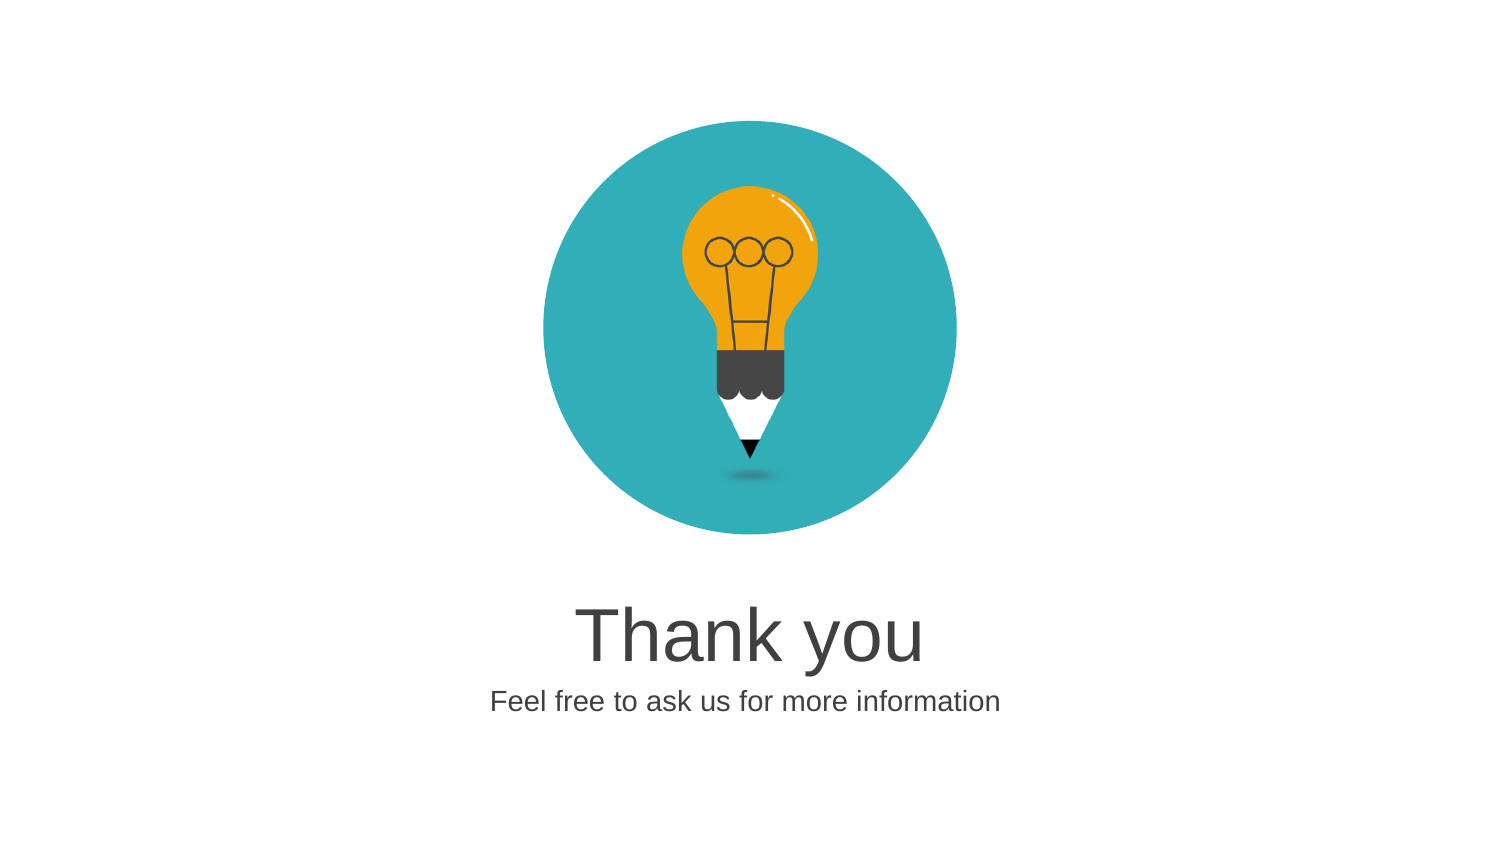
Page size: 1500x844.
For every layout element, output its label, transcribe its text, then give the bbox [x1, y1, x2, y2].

list Thank you [0, 584, 1500, 676]
picture [682, 186, 818, 486]
list Feel free to ask us for more information [0, 676, 1500, 724]
